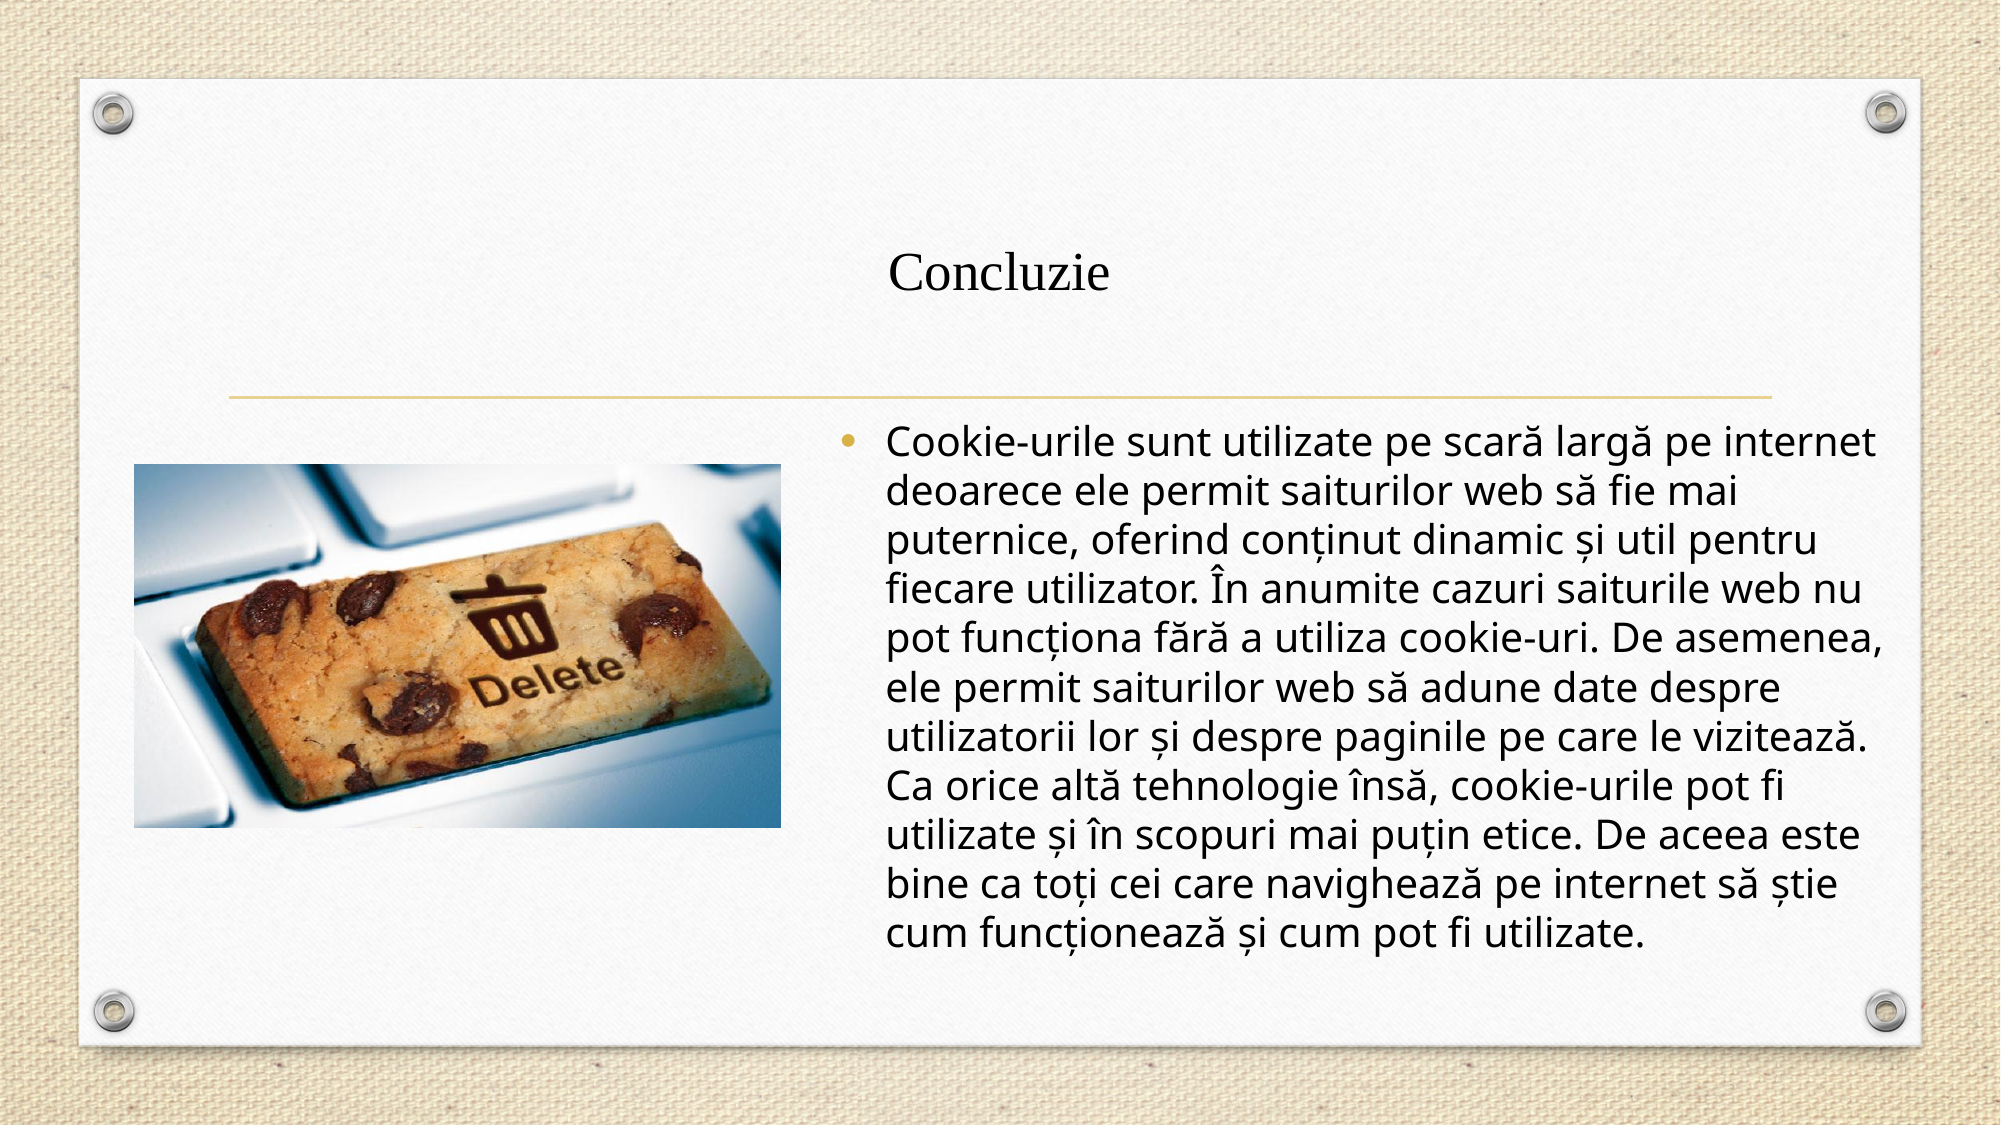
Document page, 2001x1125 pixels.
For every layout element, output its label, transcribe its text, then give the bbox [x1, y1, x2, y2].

picture [0, 0, 2001, 1125]
list Cookie-urile sunt utilizate pe scară largă pe internet deoarece ele permit saiturilor web să fie mai puternice, oferind conținut dinamic și util pentru fiecare utilizator. În anumite cazuri saiturile web nu pot funcționa fără a utiliza cookie-uri. De asemenea, ele permit saiturilor web să adune date despre utilizatorii lor și despre paginile pe care le vizitează. Ca orice altă tehnologie însă, cookie-urile pot fi utilizate și în scopuri mai puțin etice. De aceea este bine ca toți cei care navighează pe internet să știe cum funcționează și cum pot fi utilizate. [825, 407, 1902, 975]
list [134, 464, 781, 829]
title Concluzie [212, 161, 1788, 375]
